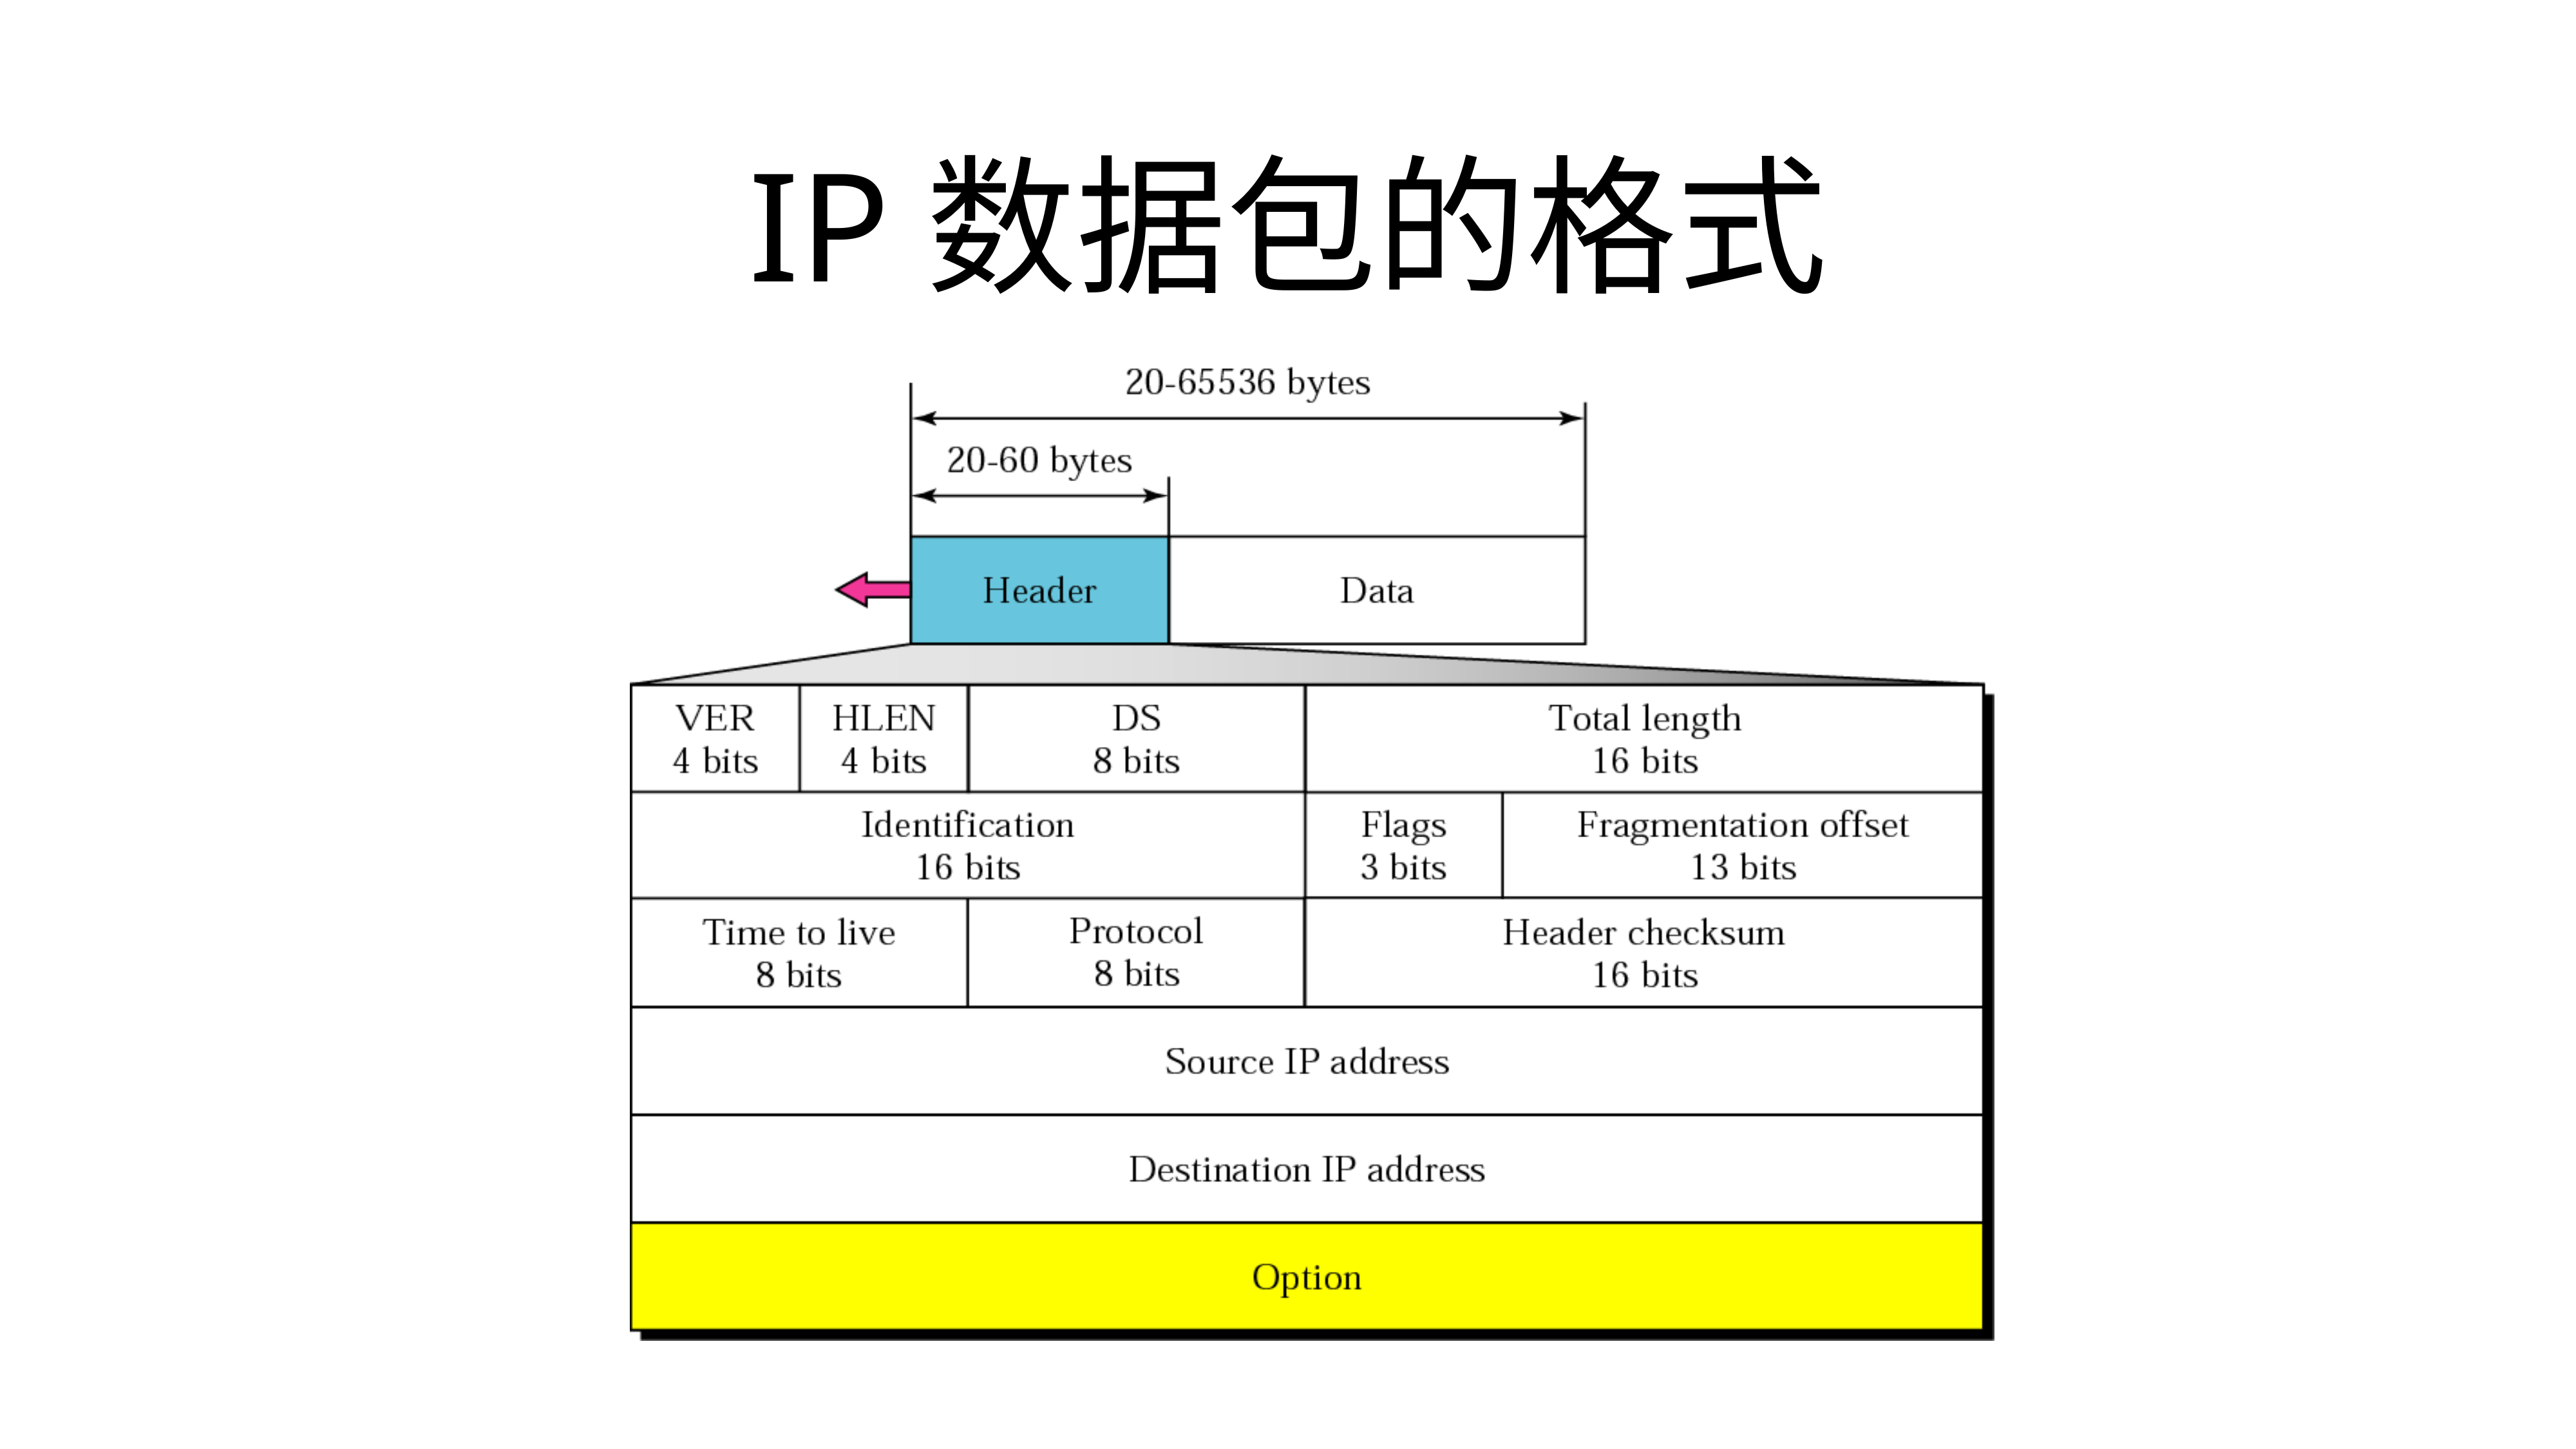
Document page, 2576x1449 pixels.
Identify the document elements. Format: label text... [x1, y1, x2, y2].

title IP数据包的格式 [178, 100, 2398, 343]
picture [629, 362, 1995, 1341]
